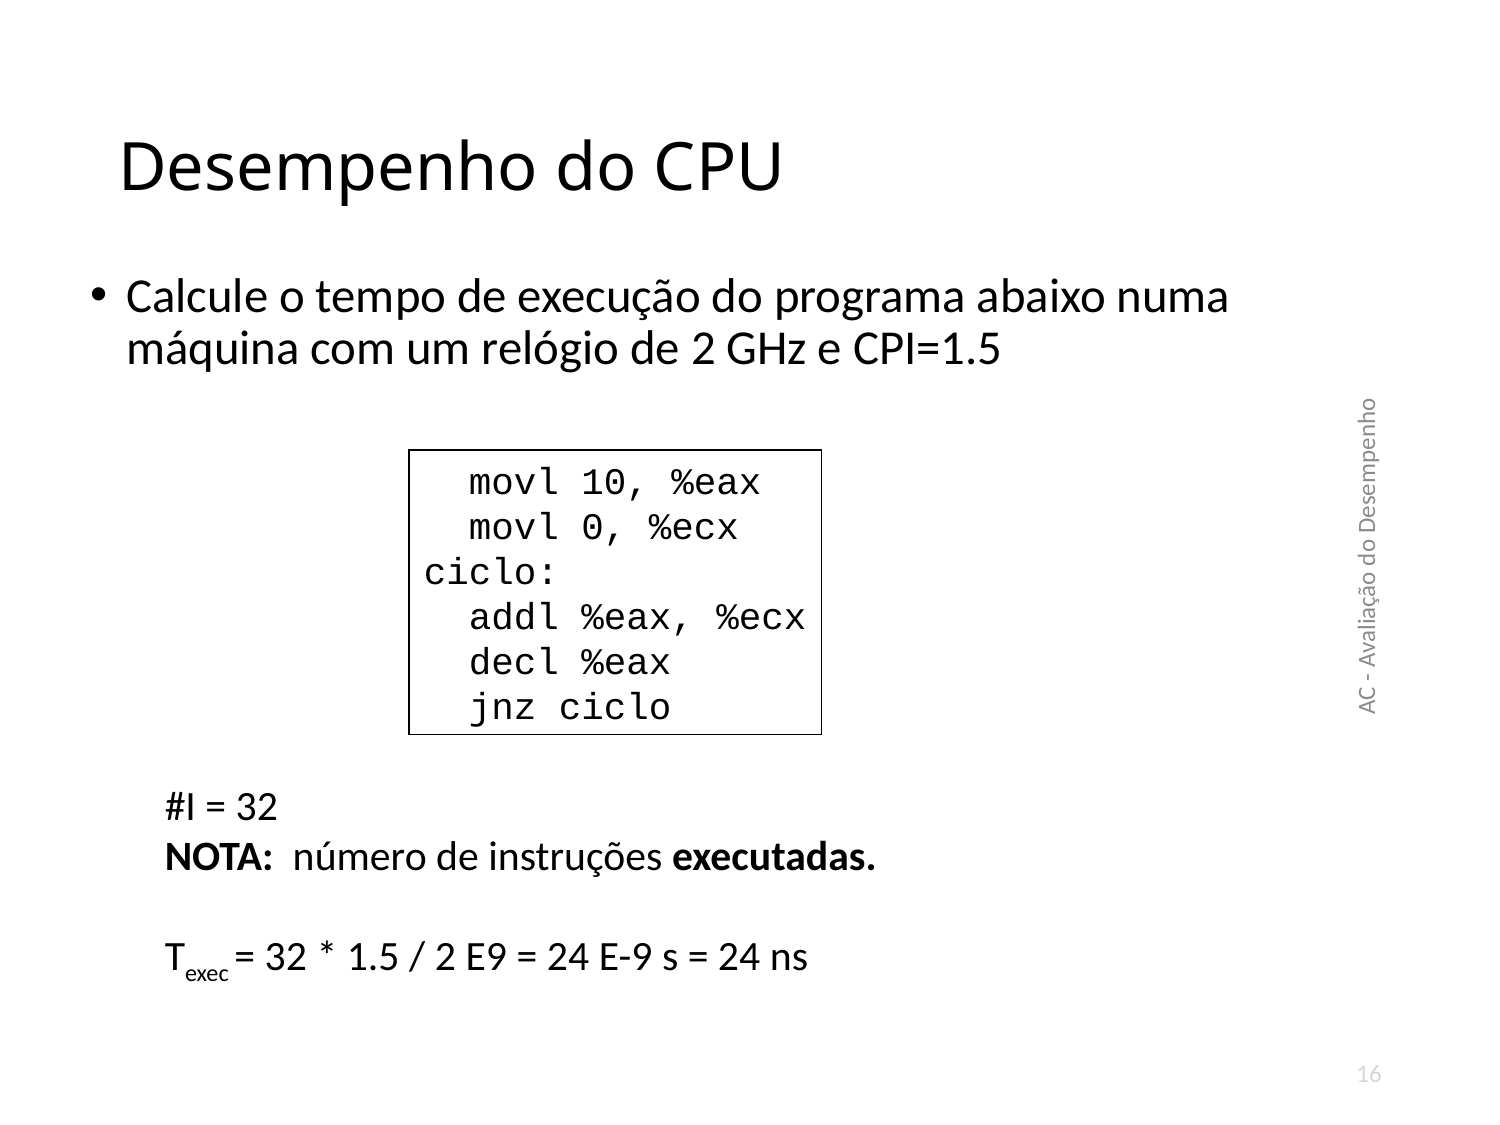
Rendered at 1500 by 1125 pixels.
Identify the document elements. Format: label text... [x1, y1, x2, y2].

title Desempenho do CPU [103, 59, 1397, 278]
list Calcule o tempo de execução do programa abaixo numa máquina com um relógio de 2 GHz e CPI=1.5 [75, 262, 1248, 421]
text_box movl 10, %eax movl 0, %ecx ciclo: addl %eax, %ecx decl %eax jnz ciclo [409, 449, 822, 735]
footer AC - Avaliação do Desempenho [1335, 137, 1396, 976]
slide_number 16 [1059, 1042, 1397, 1103]
text_box #I = 32 NOTA: número de instruções executadas. Texec = 32 * 1.5 / 2 E9 = 24 E-9 s = 24 ns [150, 771, 1147, 994]
